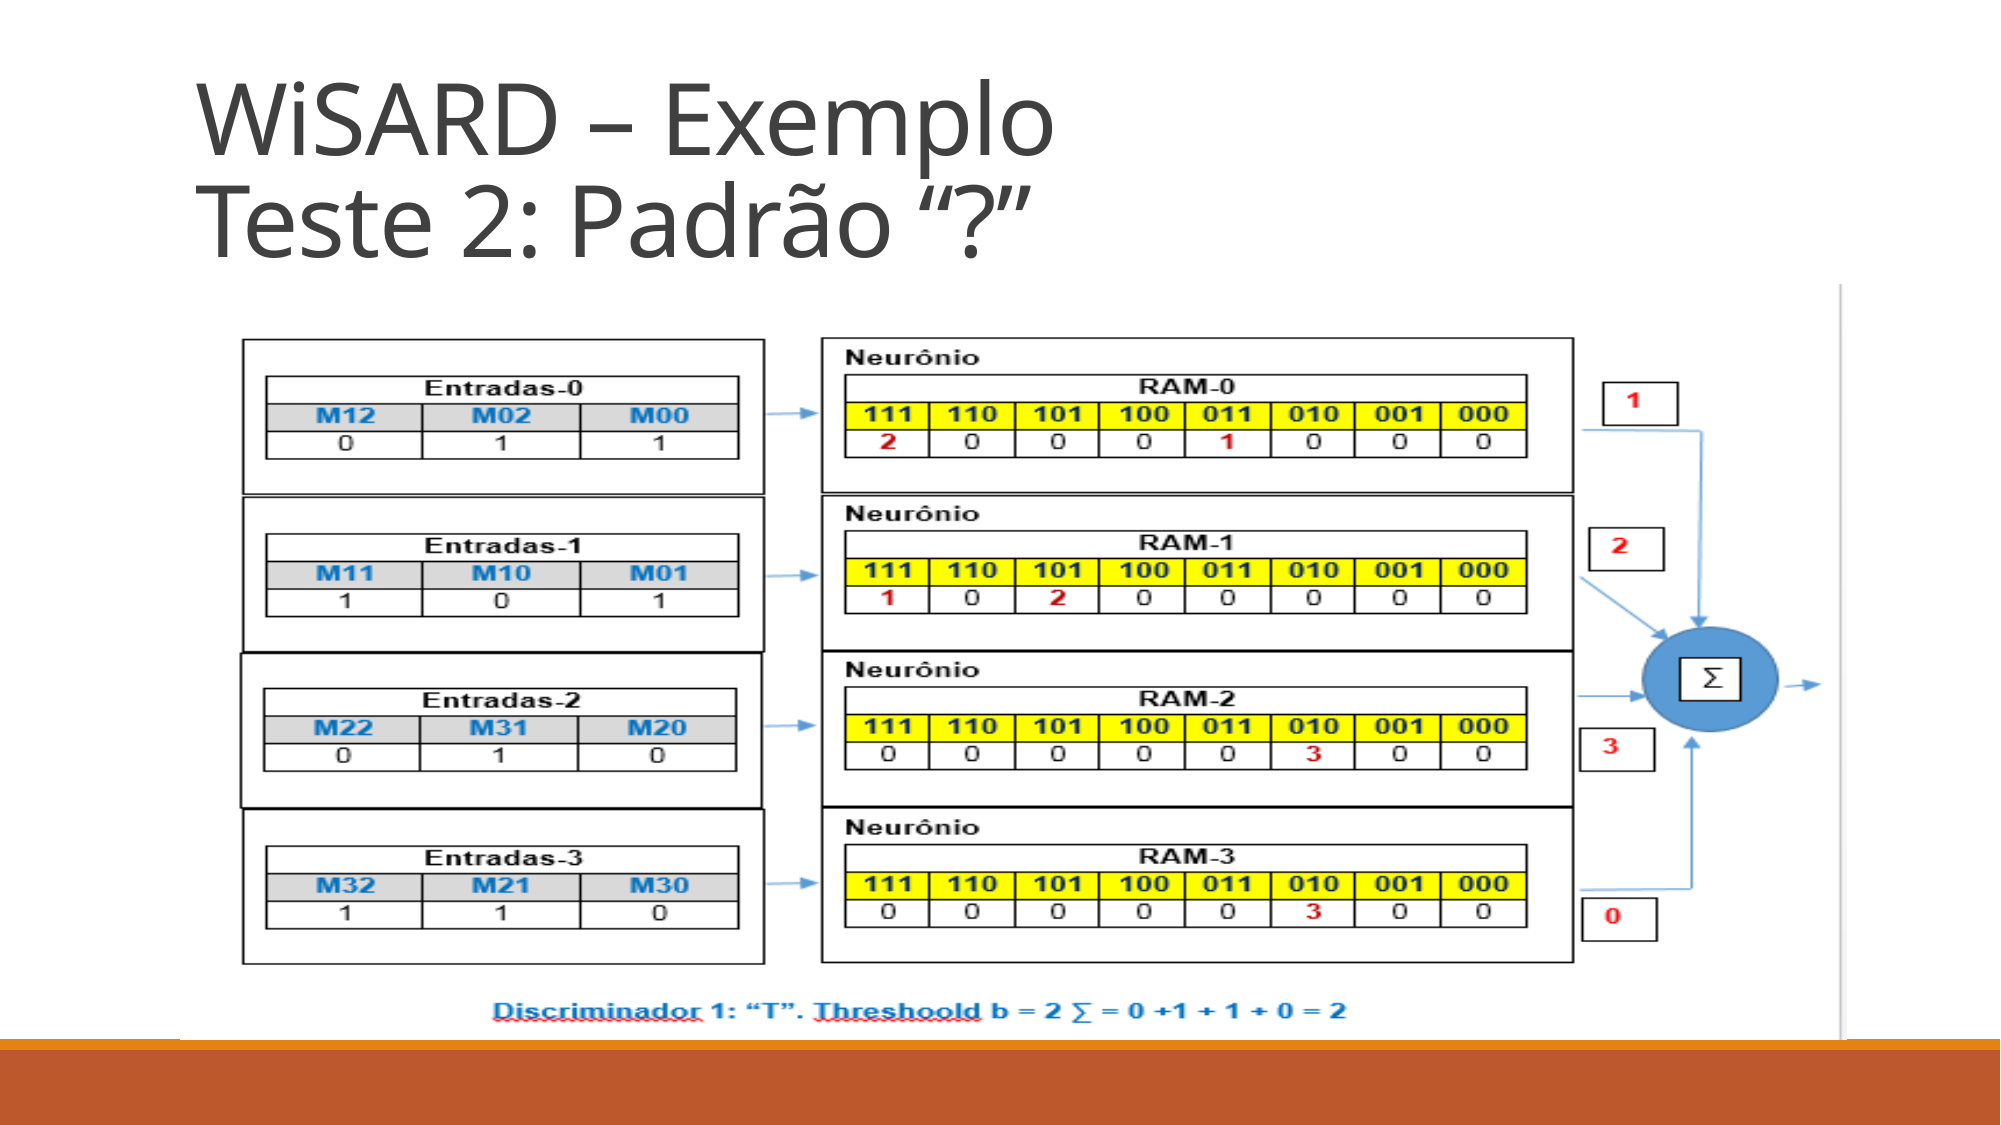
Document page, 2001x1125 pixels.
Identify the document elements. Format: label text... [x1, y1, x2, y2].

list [179, 284, 1848, 1040]
title WiSARD – Exemplo Teste 2: Padrão “?” [180, 47, 1830, 284]
